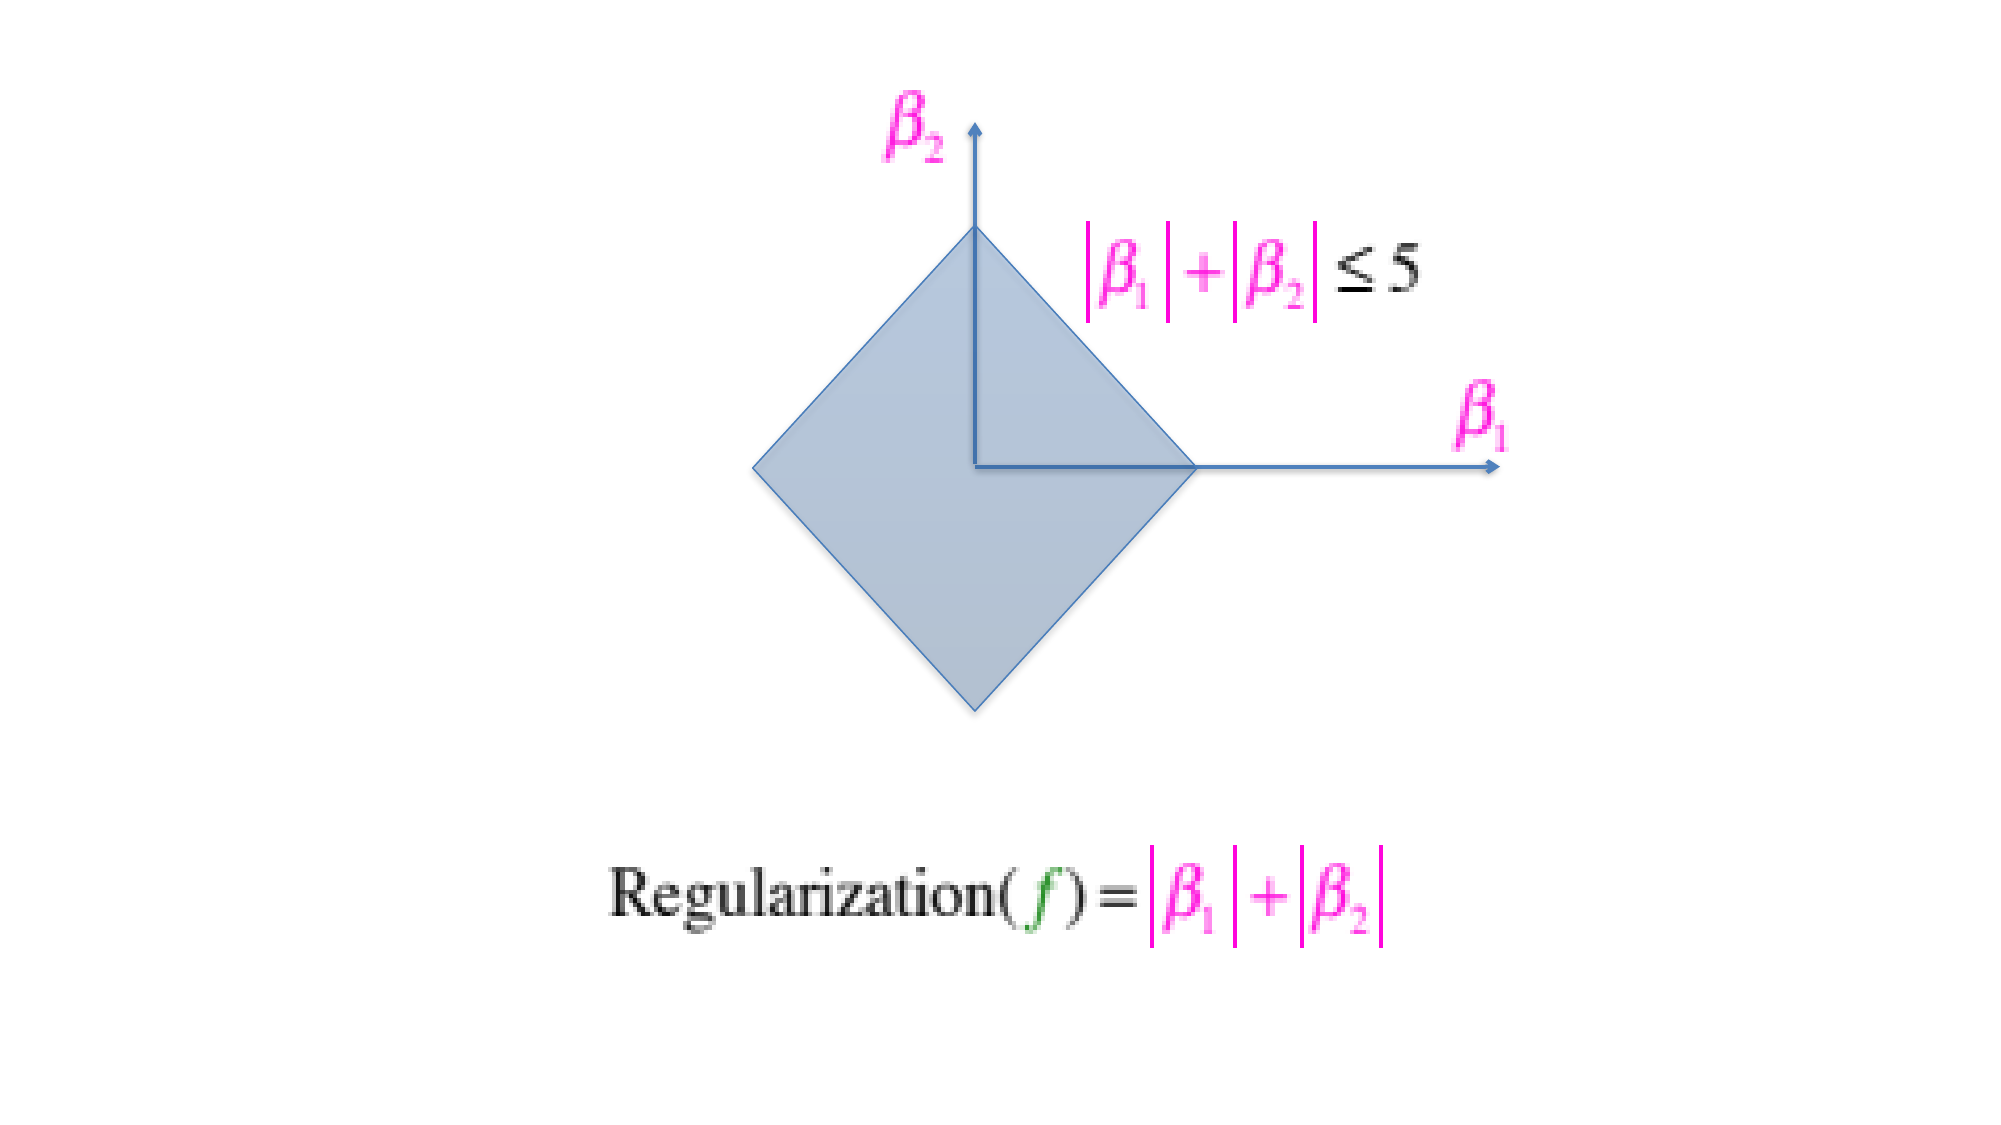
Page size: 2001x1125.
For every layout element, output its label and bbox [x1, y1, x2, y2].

text_box [873, 68, 957, 169]
text_box [599, 832, 1392, 949]
text_box [752, 229, 1193, 712]
text_box [979, 228, 1196, 465]
text_box [1442, 357, 1527, 458]
text_box [1078, 207, 1431, 324]
